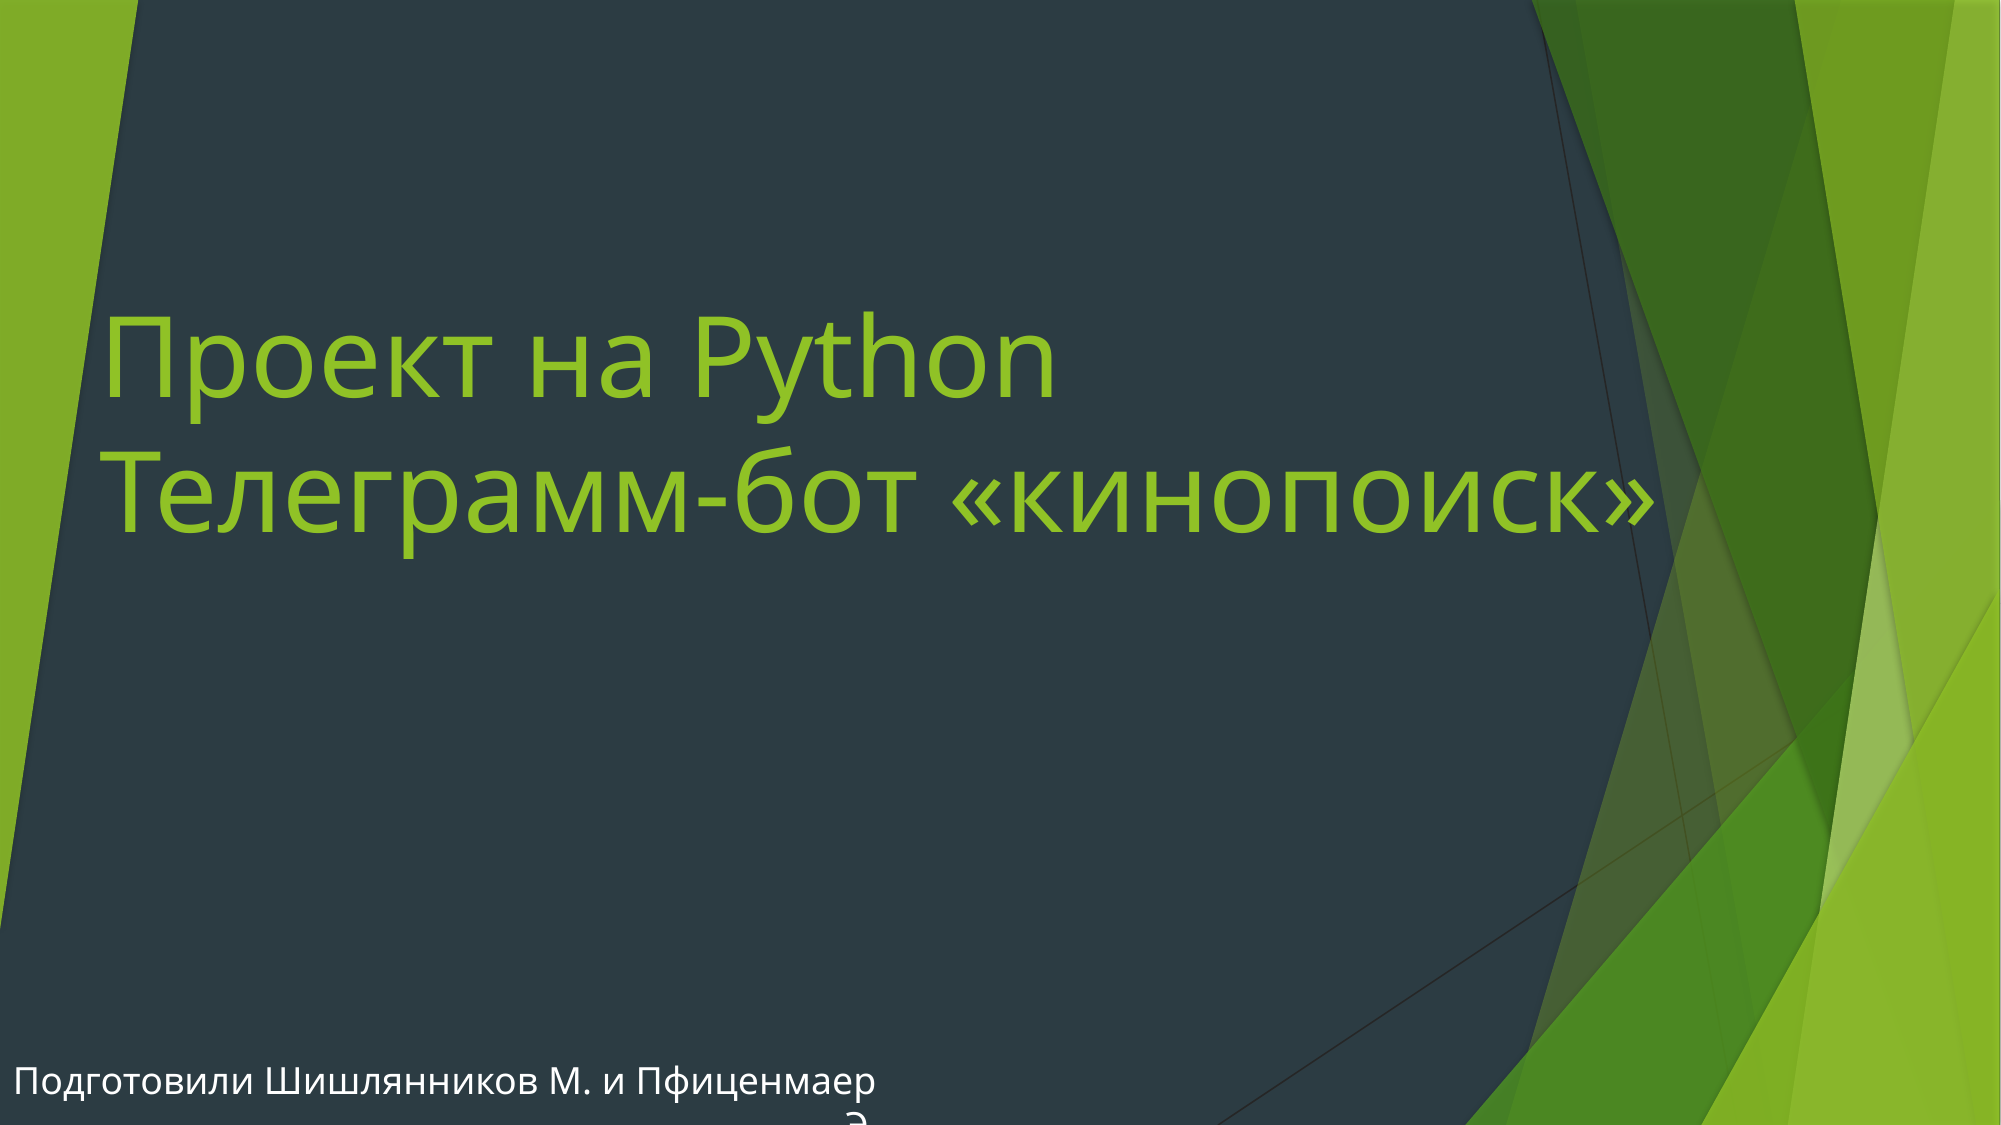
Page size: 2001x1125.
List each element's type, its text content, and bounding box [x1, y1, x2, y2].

title Проект на Python Телеграмм-бот «кинопоиск» [84, 292, 2000, 563]
subtitle Подготовили Шишлянников М. и Пфиценмаер Э. [0, 1049, 893, 1125]
